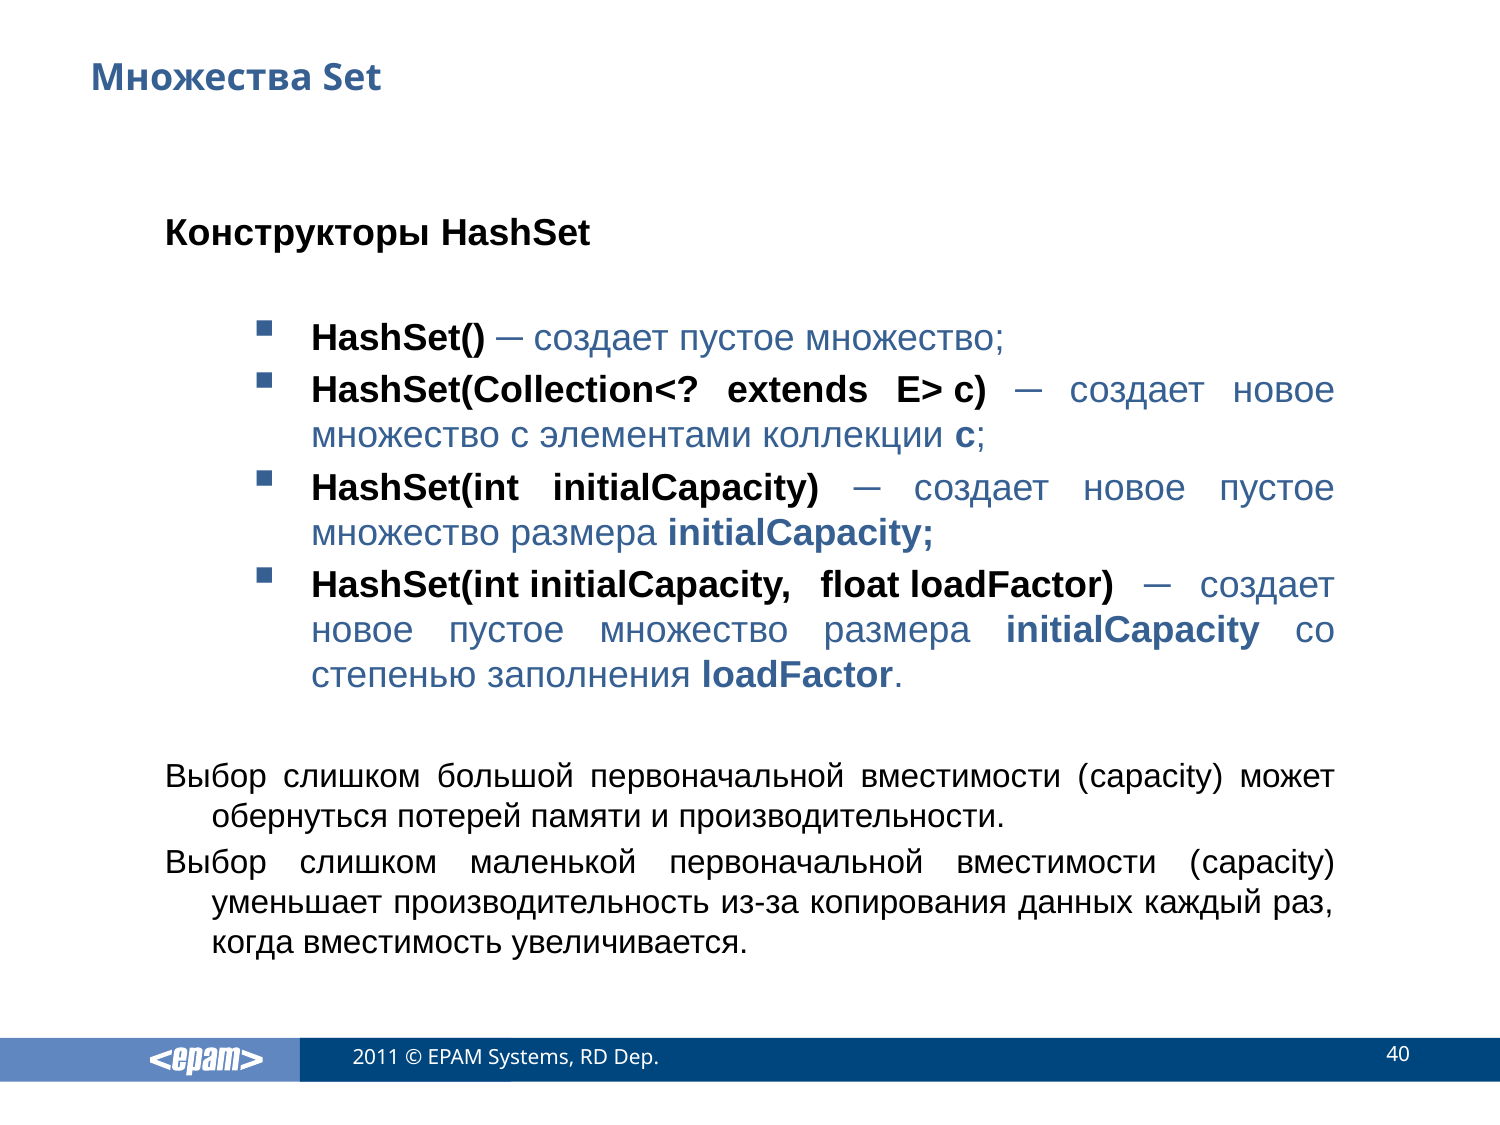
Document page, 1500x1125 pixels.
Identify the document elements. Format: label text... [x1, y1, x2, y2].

footer 2011 © EPAM Systems, RD Dep. [337, 1028, 738, 1088]
slide_number 40 [1262, 1025, 1425, 1085]
title Множества Set [75, 45, 1425, 163]
list Конструкторы HashSet HashSet() ─ создает пустое множество; HashSet(Collection<? extends E> c) ─ создает новое множество с элементами коллекции c; HashSet(int initialCapacity) ─ создает новое пустое множество размера initialCapacity; HashSet(int initialCapacity, float loadFactor) ─ создает новое пустое множество размера initialCapacity со степенью заполнения loadFactor. Выбор слишком большой первоначальной вместимости (capacity) может обернуться потерей памяти и производительности. Выбор слишком маленькой первоначальной вместимости (capacity) уменьшает производительность из-за копирования данных каждый раз, когда вместимость увеличивается. [150, 200, 1350, 988]
